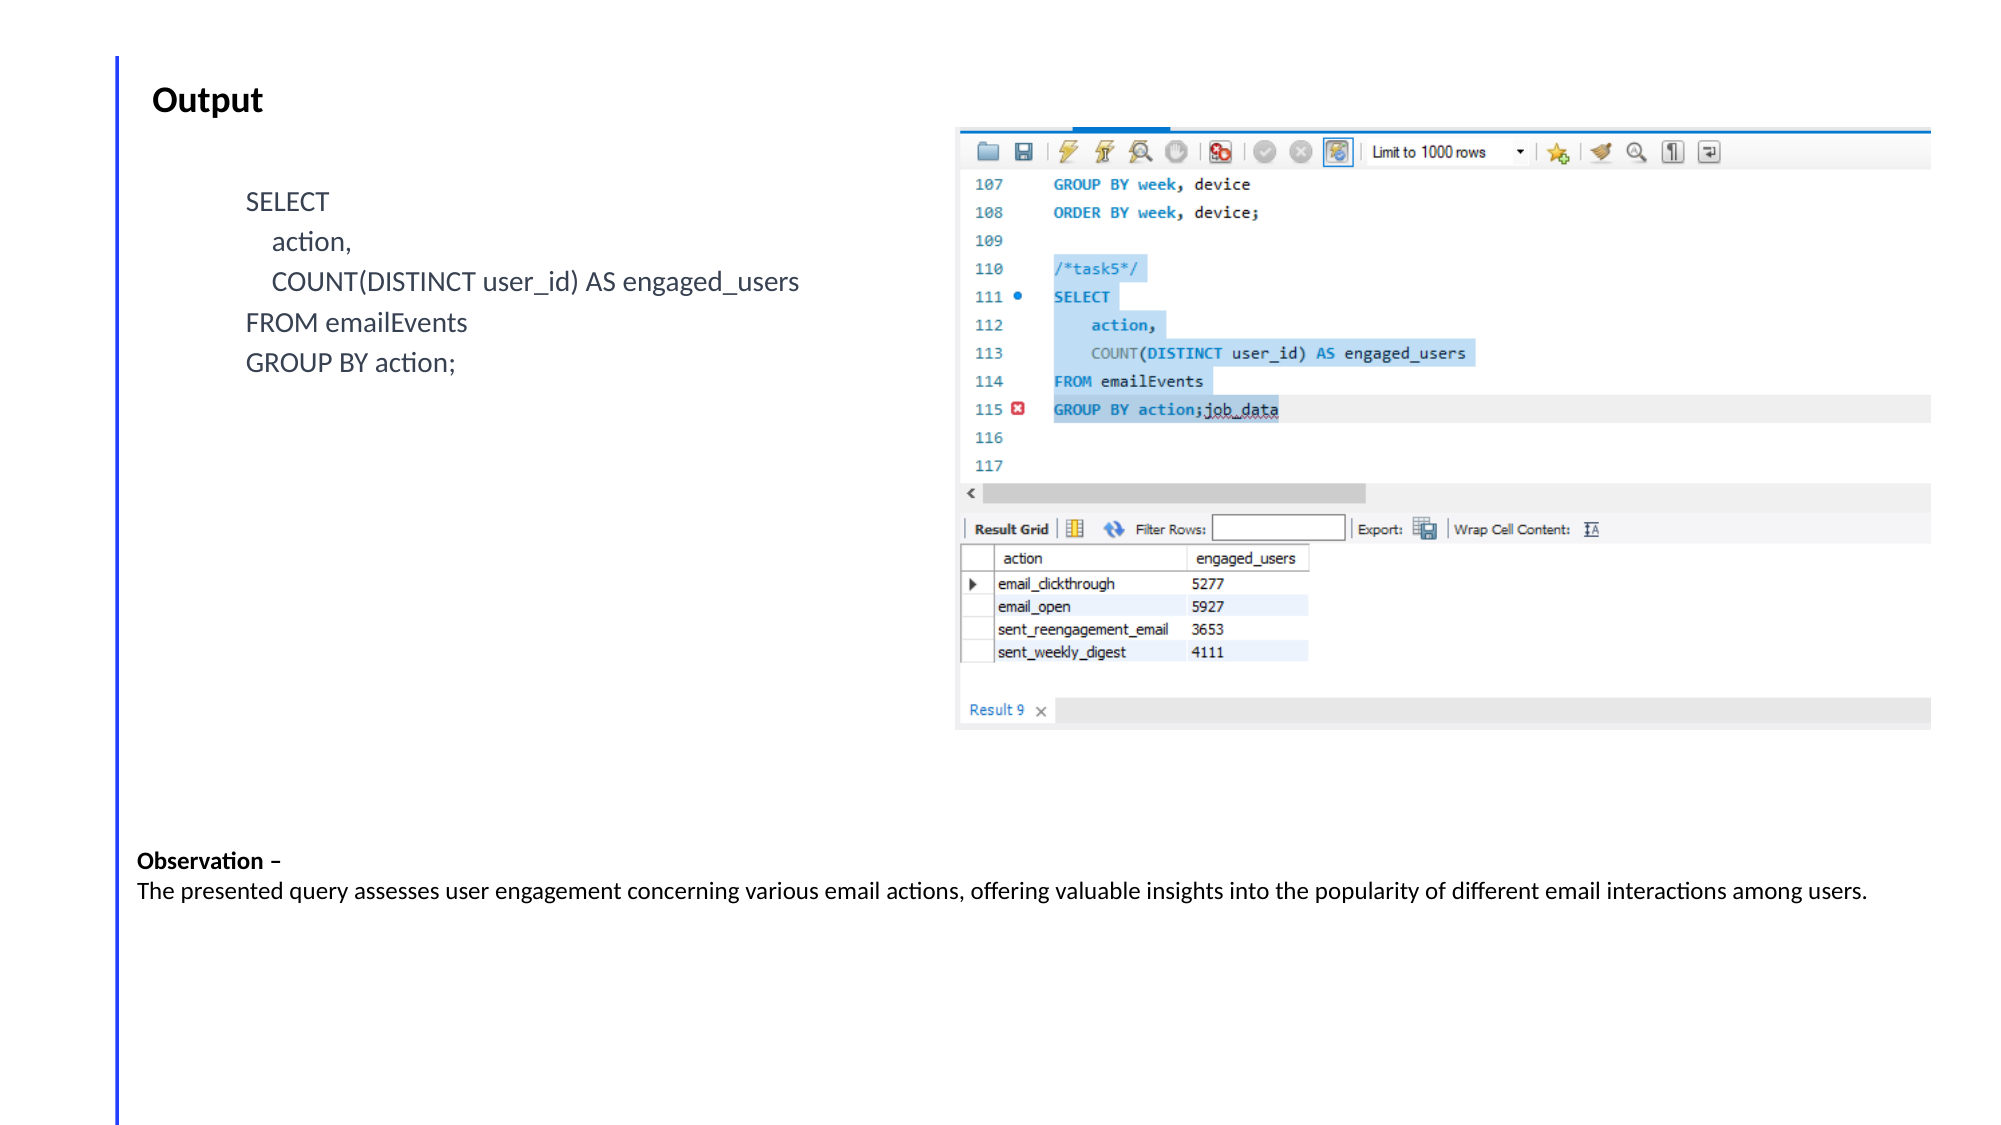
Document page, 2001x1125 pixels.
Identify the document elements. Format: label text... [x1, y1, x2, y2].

picture [955, 127, 1931, 730]
text_box Output [137, 67, 793, 127]
text_box SELECT action, COUNT(DISTINCT user_id) AS engaged_users FROM emailEvents GROUP BY action; [156, 169, 955, 625]
text_box Observation – The presented query assesses user engagement concerning various email actions, offering valuable insights into the popularity of different email interactions among users. [122, 837, 2000, 912]
